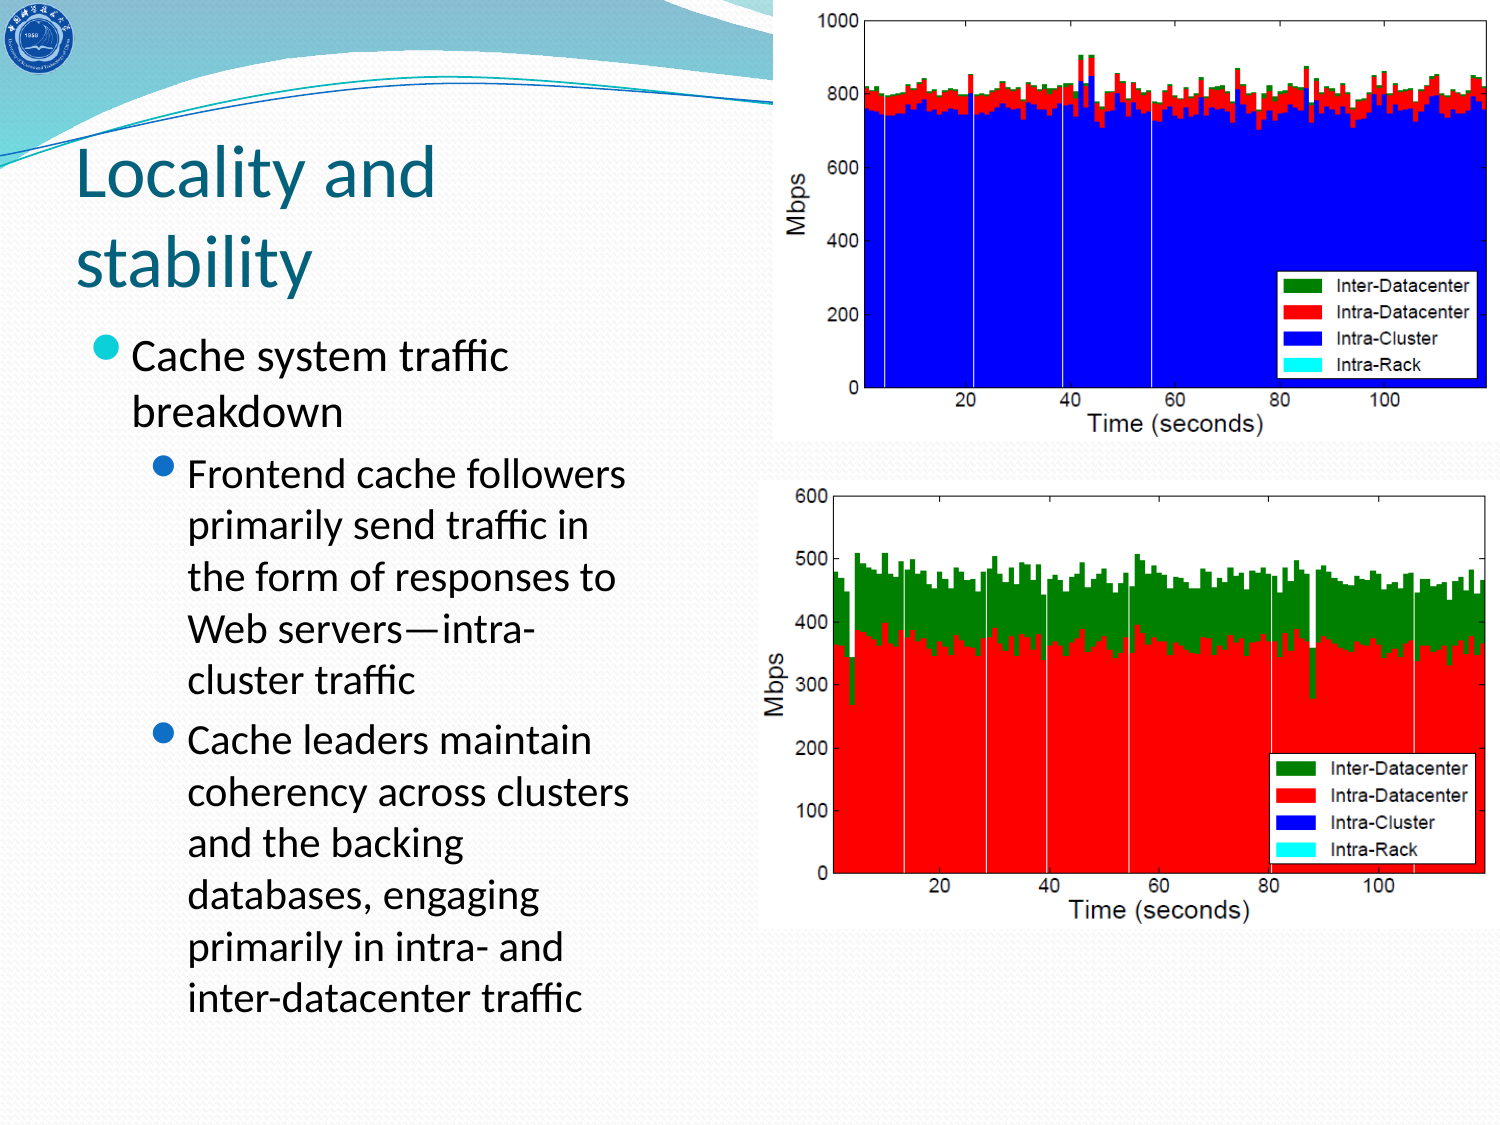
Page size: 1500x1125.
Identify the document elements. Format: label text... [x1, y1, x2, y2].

picture [0, 0, 77, 77]
picture [773, 0, 1500, 441]
picture [758, 480, 1500, 929]
title Locality and stability [75, 115, 766, 303]
list Cache system traffic breakdown Frontend cache followers primarily send traffic in the form of responses to Web servers—intra-cluster traffic Cache leaders maintain coherency across clusters and the backing databases, engaging primarily in intra- and inter-datacenter traffic [75, 317, 668, 1038]
